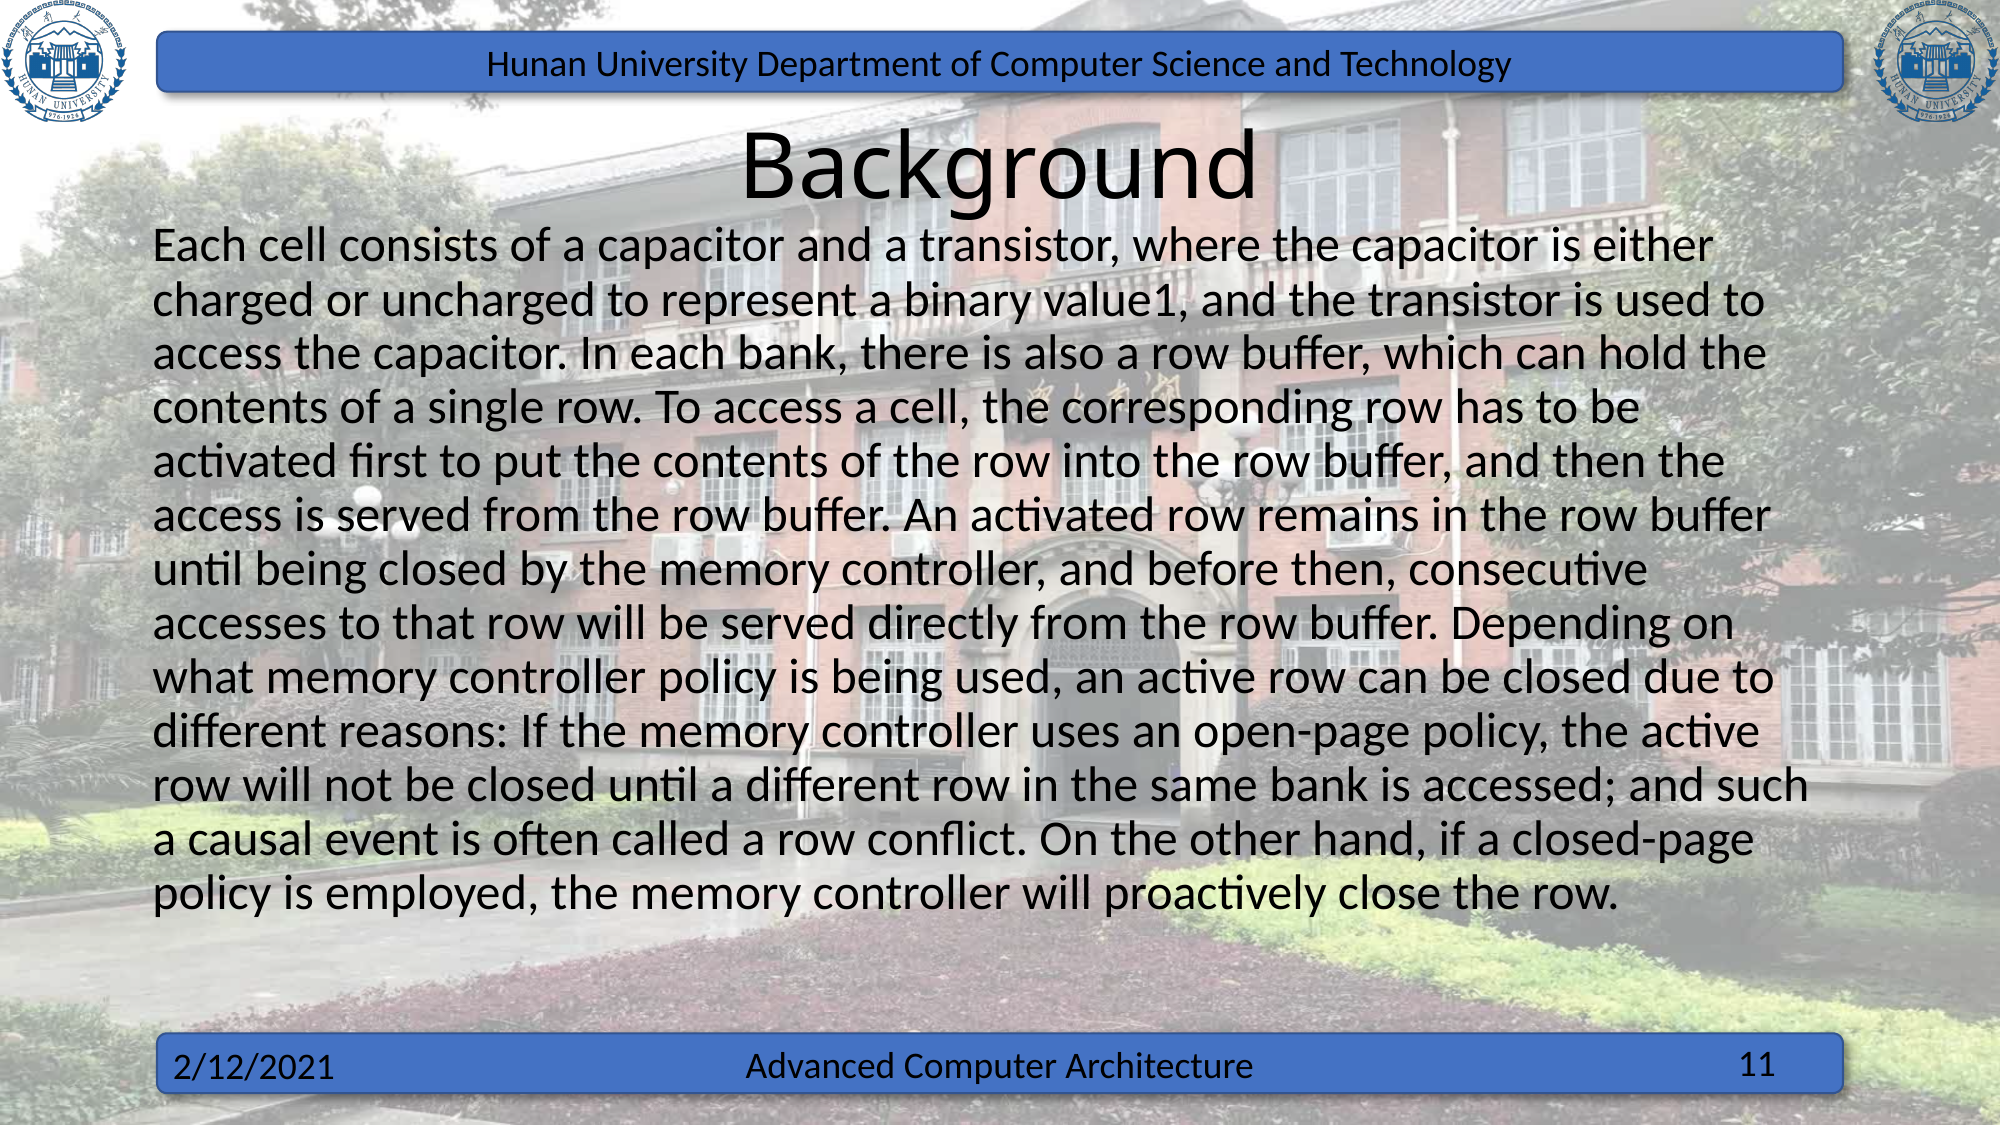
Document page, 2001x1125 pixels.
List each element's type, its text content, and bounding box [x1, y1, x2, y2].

title Background [137, 111, 1863, 201]
picture [0, 0, 128, 124]
list Each cell consists of a capacitor and a transistor, where the capacitor is either charged or uncharged to represent a binary value1, and the transistor is used to access the capacitor. In each bank, there is also a row buffer, which can hold the contents of a single row. To access a cell, the corresponding row has to be activated first to put the contents of the row into the row buffer, and then the access is served from the row buffer. An activated row remains in the row buffer until being closed by the memory controller, and before then, consecutive accesses to that row will be served directly from the row buffer. Depending on what memory controller policy is being used, an active row can be closed due to different reasons: If the memory controller uses an open-page policy, the active row will not be closed until a different row in the same bank is accessed; and such a causal event is often called a row conflict. On the other hand, if a closed-page policy is employed, the memory controller will proactively close the row. [137, 211, 1843, 1014]
picture [1872, 0, 2000, 124]
